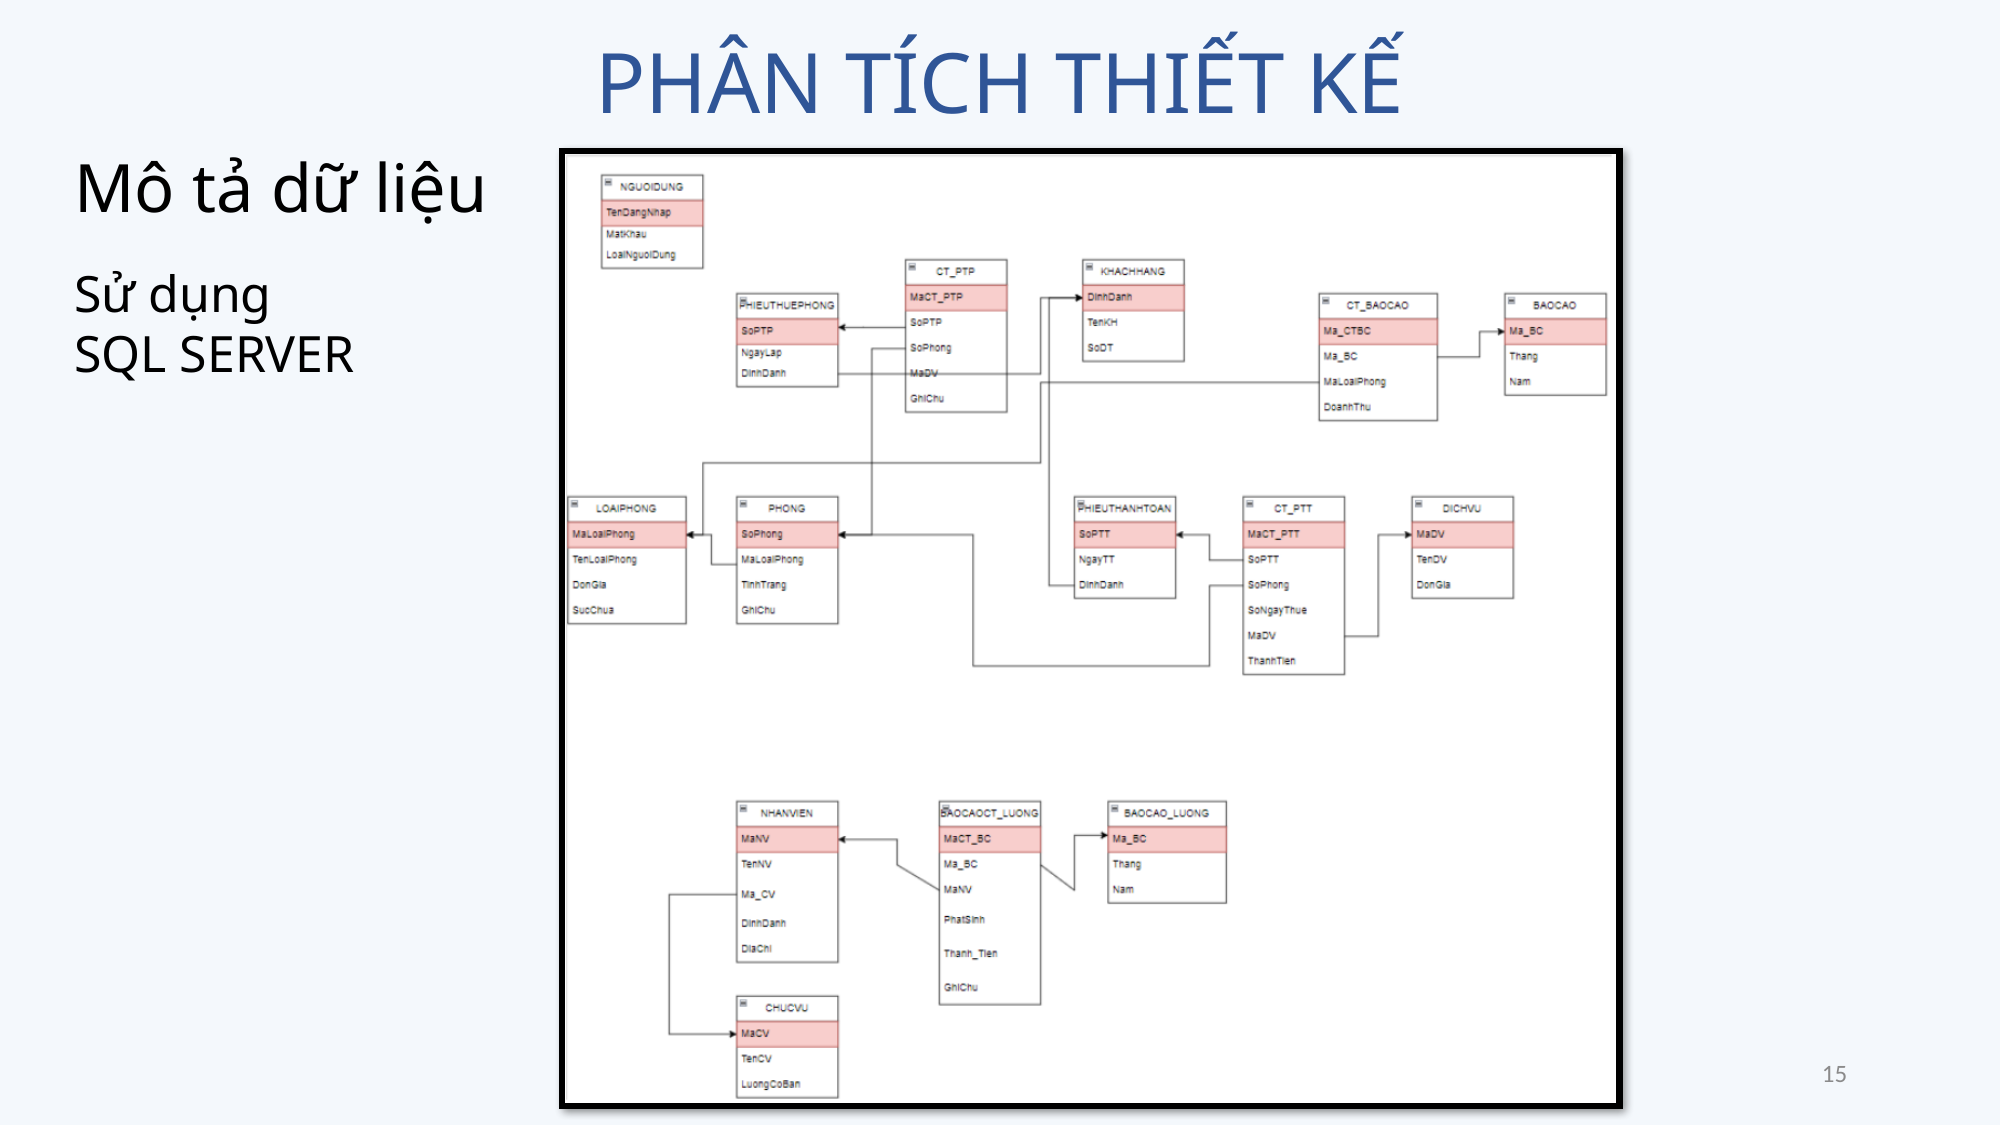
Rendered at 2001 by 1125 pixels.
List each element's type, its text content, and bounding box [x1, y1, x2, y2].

picture [565, 153, 1617, 1103]
text_box PHÂN TÍCH THIẾT KẾ [277, 22, 1723, 138]
slide_number 15 [1632, 1042, 1863, 1103]
text_box Sử dụng SQL SERVER [59, 254, 385, 390]
text_box Mô tả dữ liệu [59, 138, 1299, 234]
